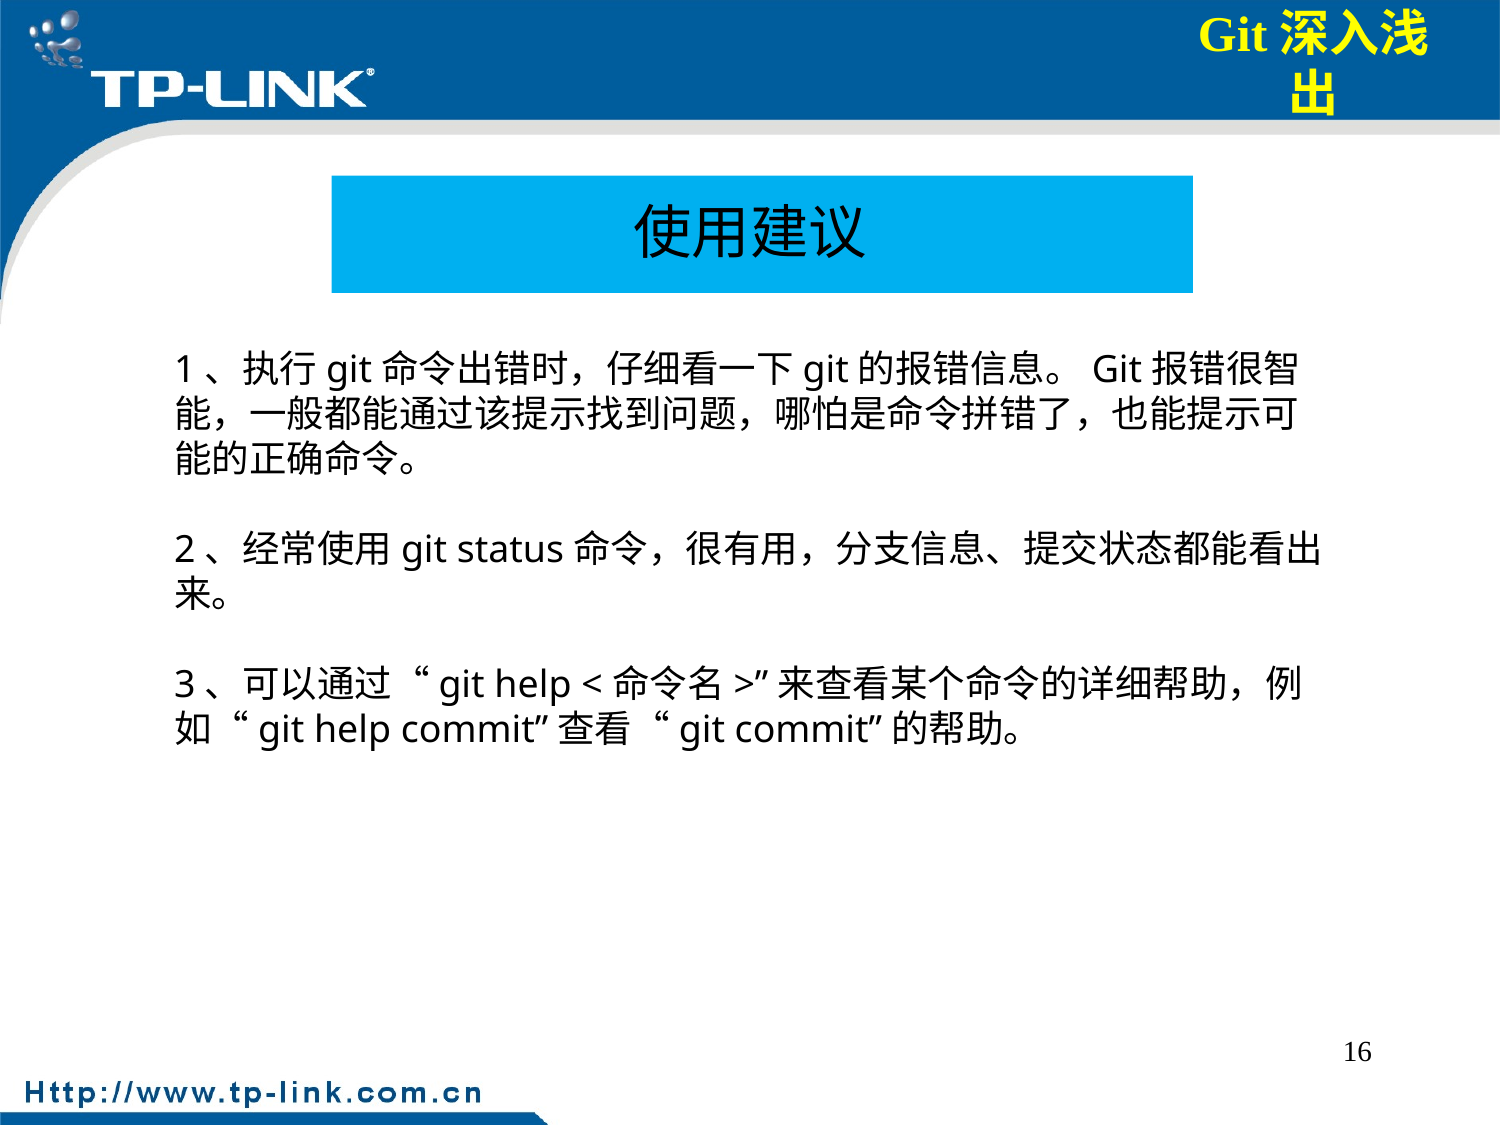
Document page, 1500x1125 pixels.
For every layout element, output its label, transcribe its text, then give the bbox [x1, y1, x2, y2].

text_box 1、执行git命令出错时，仔细看一下git的报错信息。Git报错很智能，一般都能通过该提示找到问题，哪怕是命令拼错了，也能提示可能的正确命令。 2、经常使用git status命令，很有用，分支信息、提交状态都能看出来。 3、可以通过“git help <命令名>”来查看某个命令的详细帮助，例如“git help commit”查看“git commit”的帮助。 [159, 338, 1341, 758]
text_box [306, 175, 1194, 294]
picture [0, 1, 1500, 1125]
slide_number 16 [1074, 1024, 1388, 1101]
